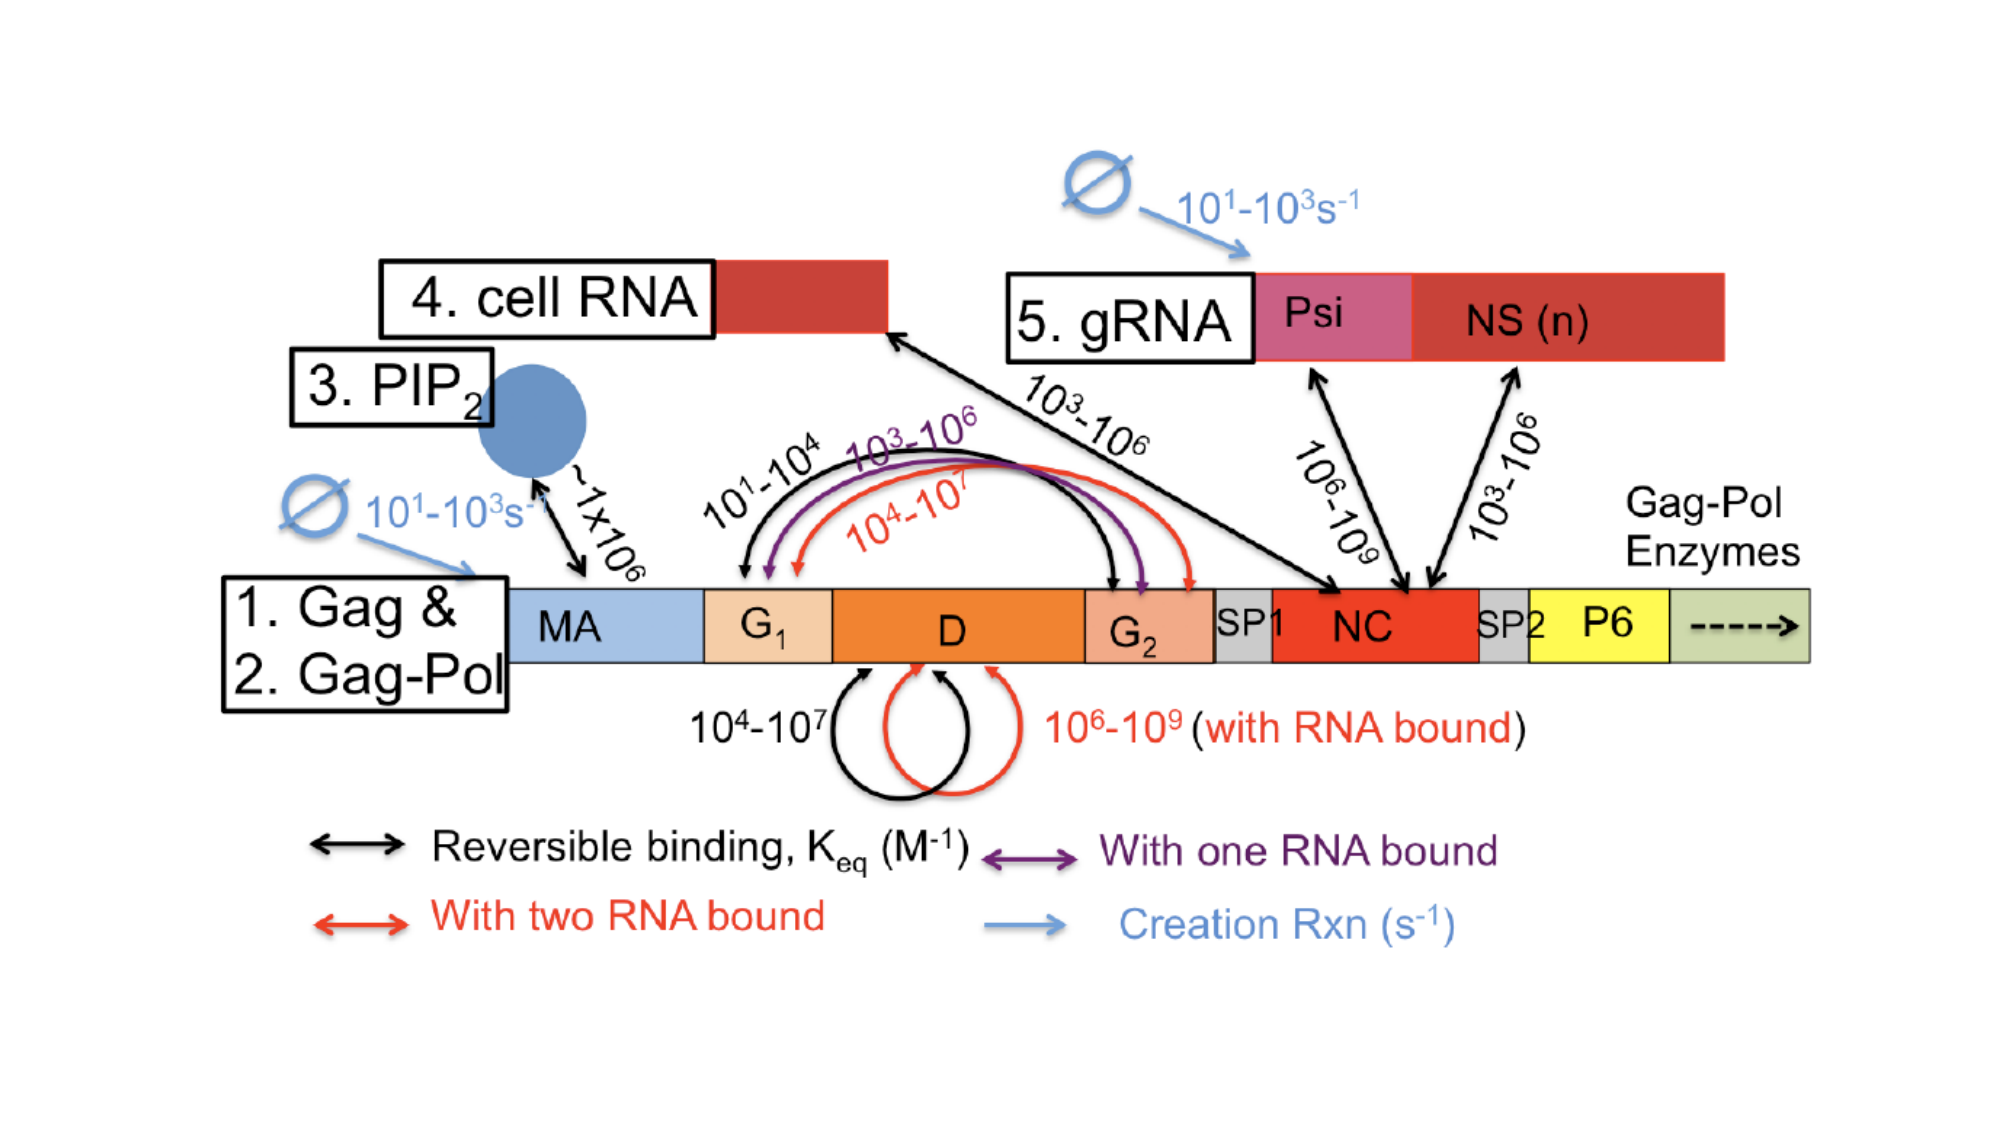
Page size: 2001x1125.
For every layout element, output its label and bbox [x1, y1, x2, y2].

picture [185, 121, 1904, 968]
